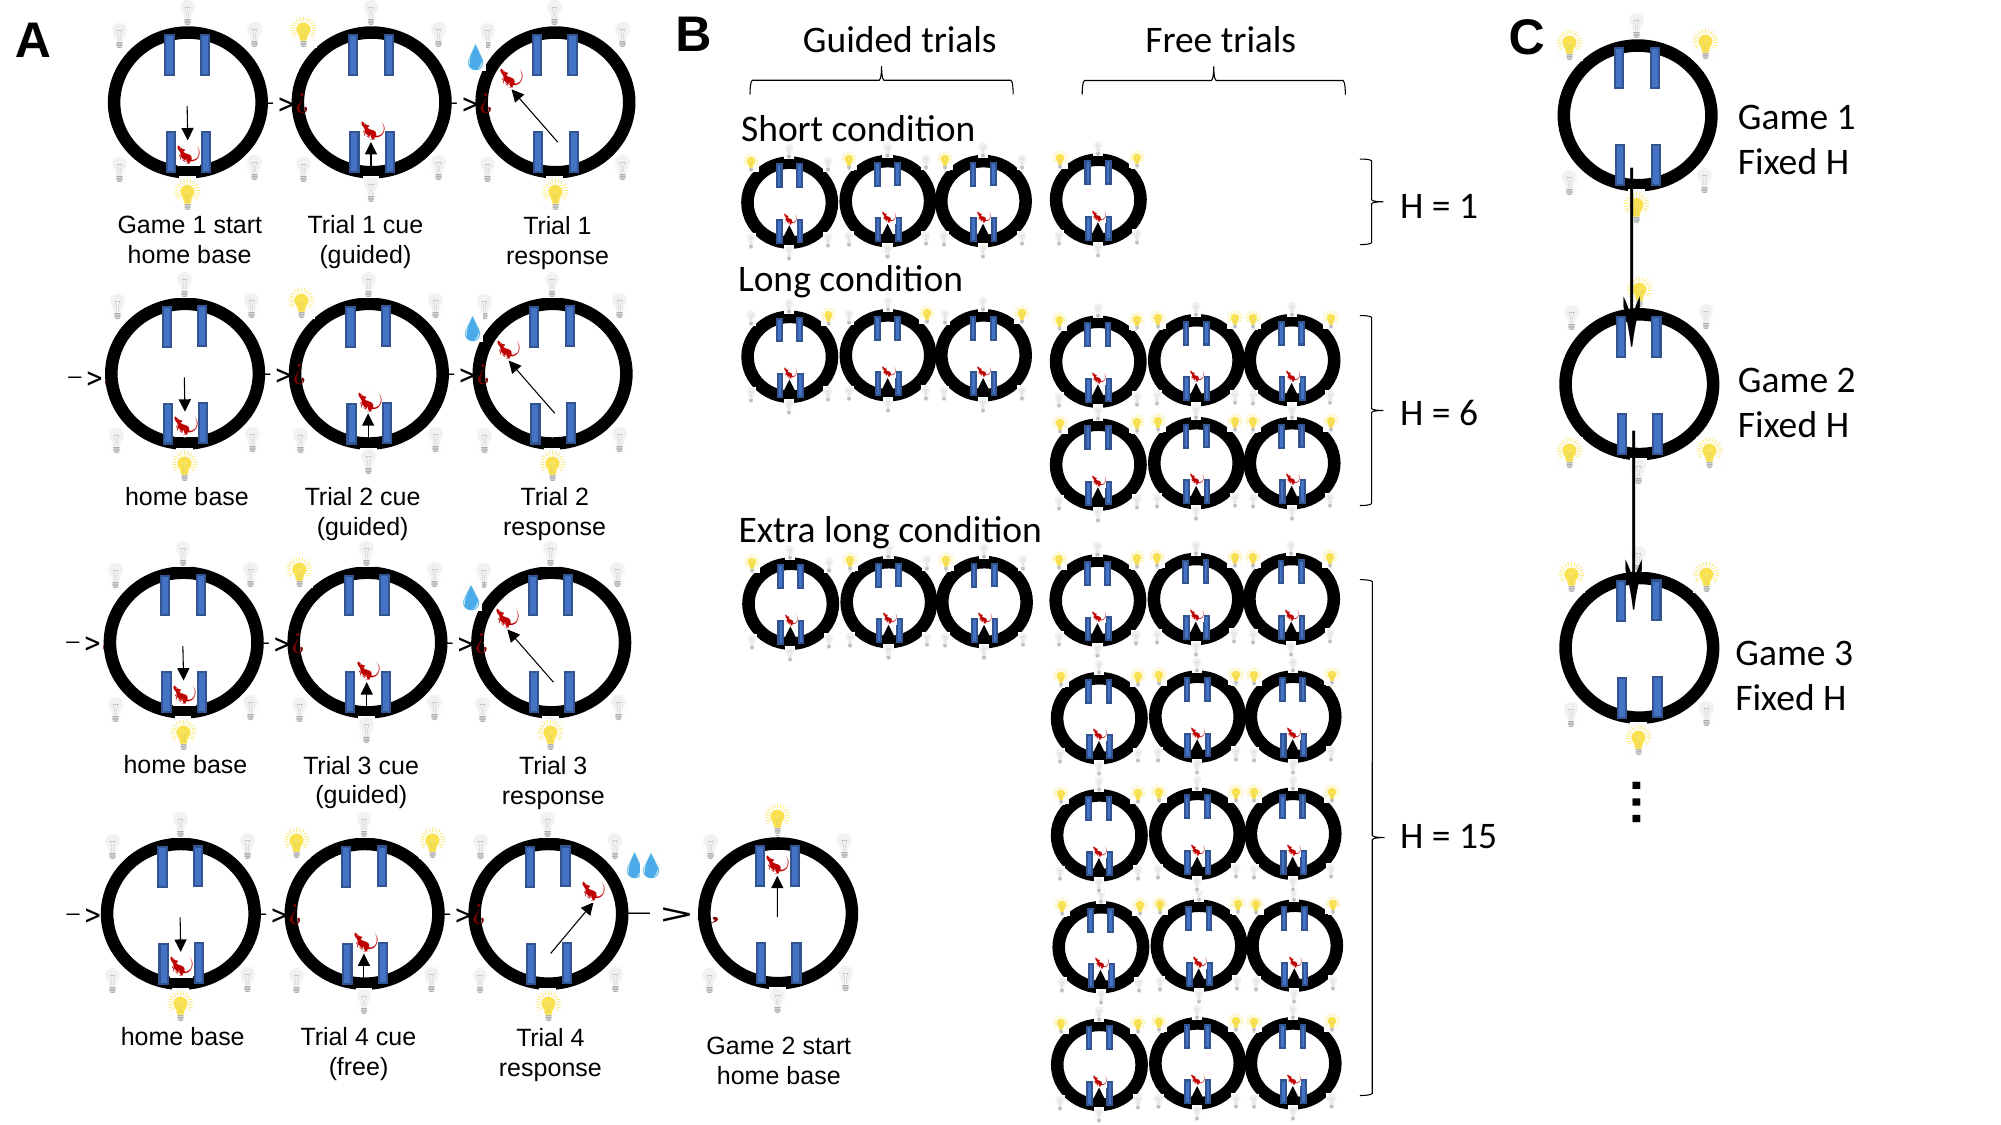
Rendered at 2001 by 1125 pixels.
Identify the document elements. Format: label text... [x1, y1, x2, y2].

text_box A [0, 0, 61, 75]
text_box Trial 4 response [451, 1013, 650, 1089]
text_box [62, 0, 658, 932]
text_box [1514, 0, 1872, 954]
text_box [86, 540, 653, 819]
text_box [472, 811, 624, 1022]
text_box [660, 0, 1514, 1123]
text_box Trial 4 cue (free) [259, 1013, 451, 1088]
picture [623, 849, 660, 879]
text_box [283, 811, 446, 1015]
text_box home base [83, 1012, 283, 1058]
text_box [701, 803, 854, 1014]
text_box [104, 811, 256, 1022]
